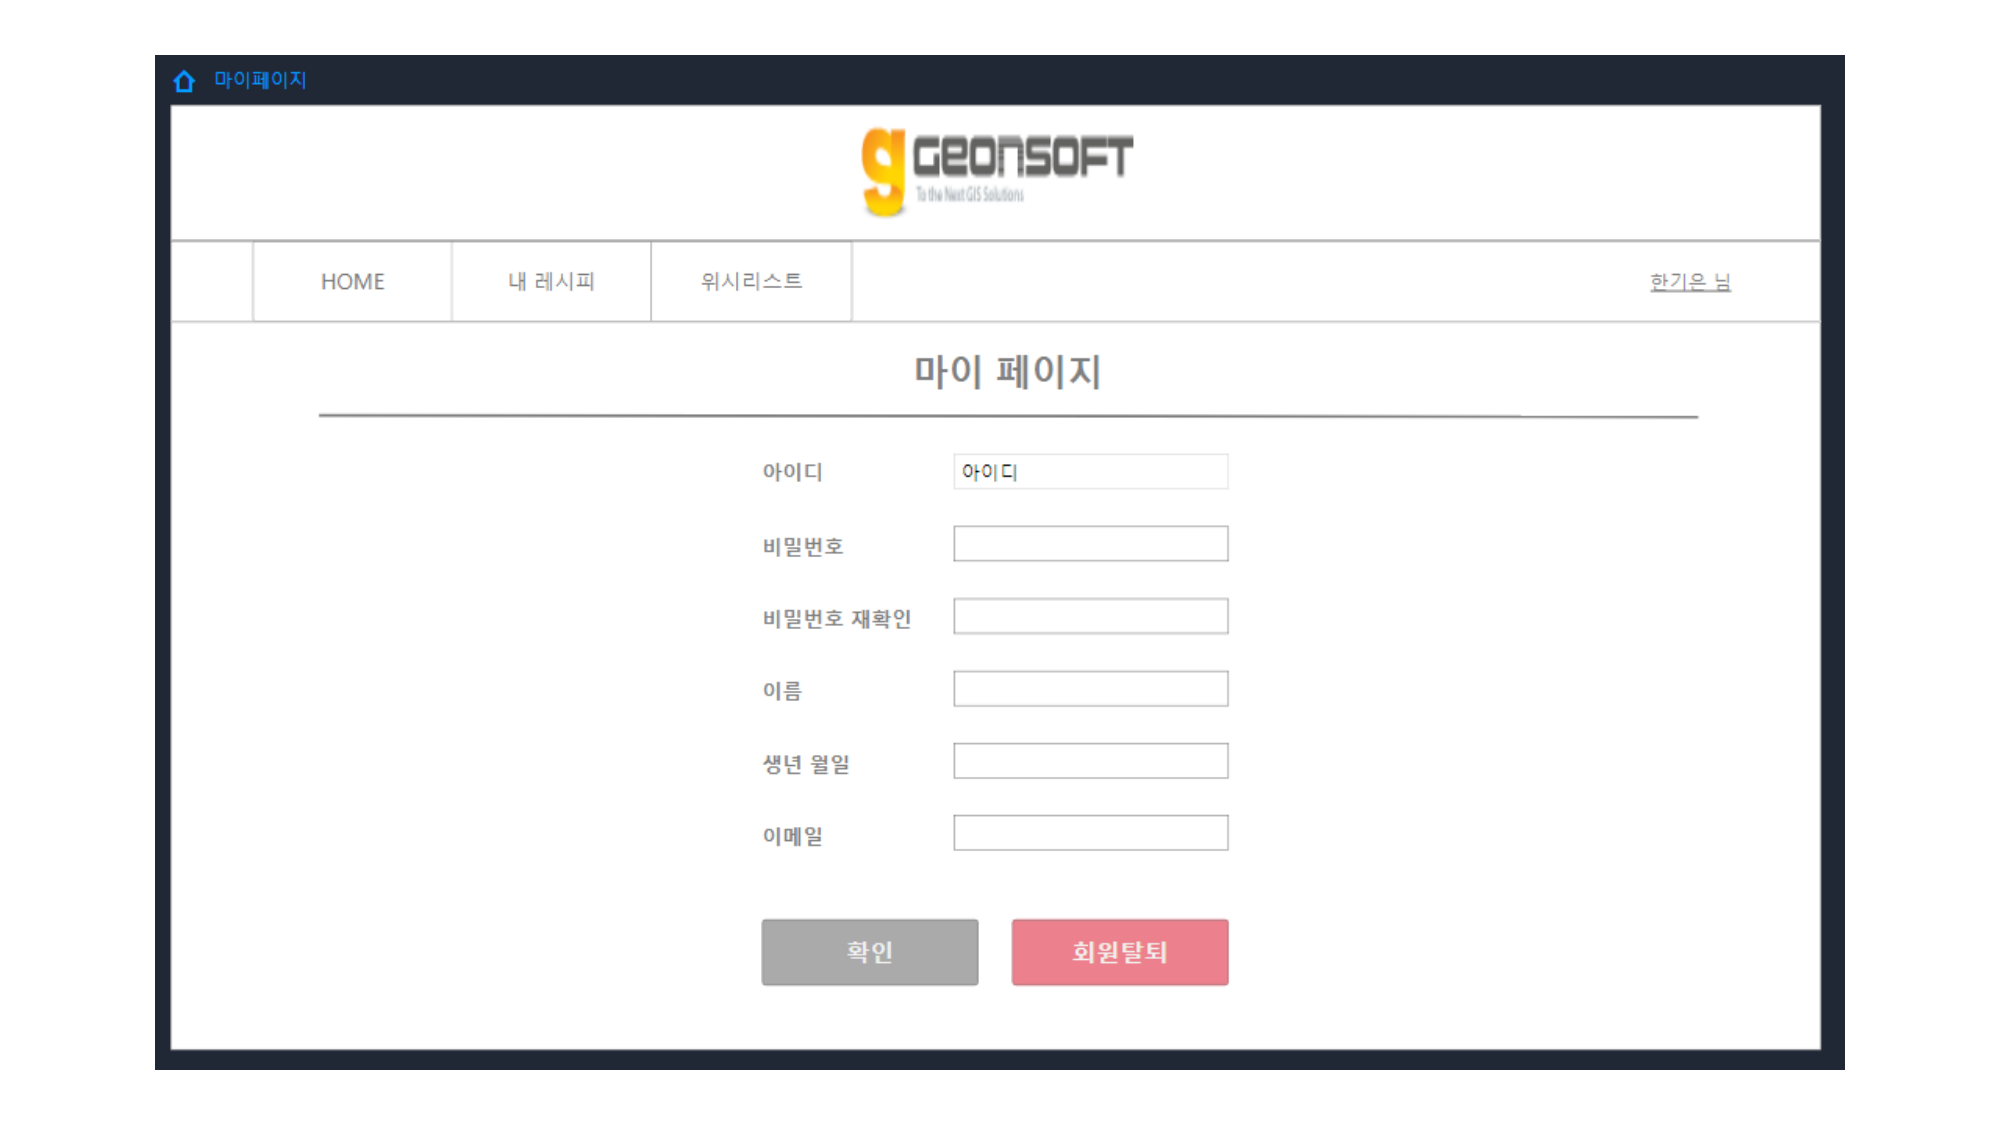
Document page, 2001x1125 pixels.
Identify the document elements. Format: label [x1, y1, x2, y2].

picture [155, 55, 1845, 1070]
